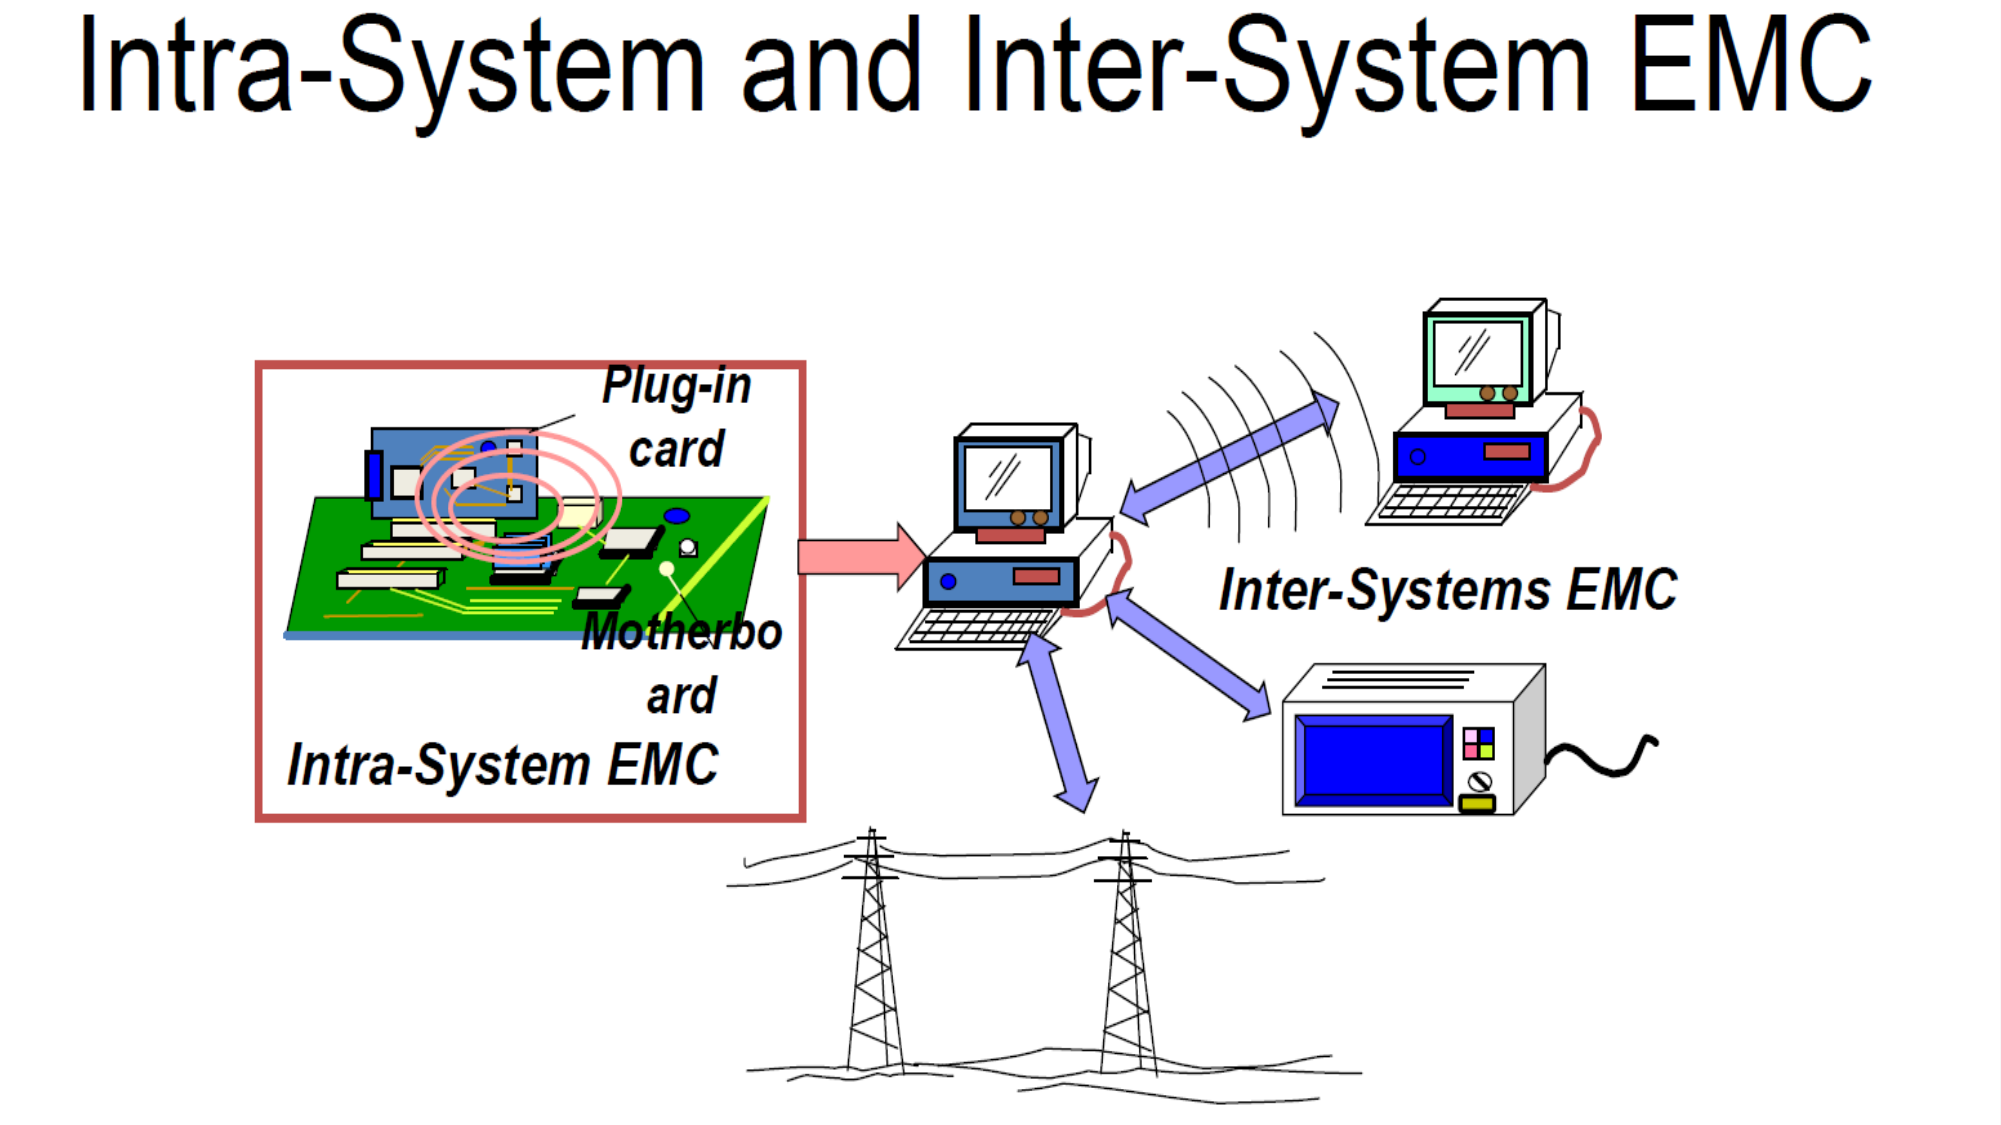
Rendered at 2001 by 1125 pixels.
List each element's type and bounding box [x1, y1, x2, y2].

list [0, 0, 2000, 1125]
